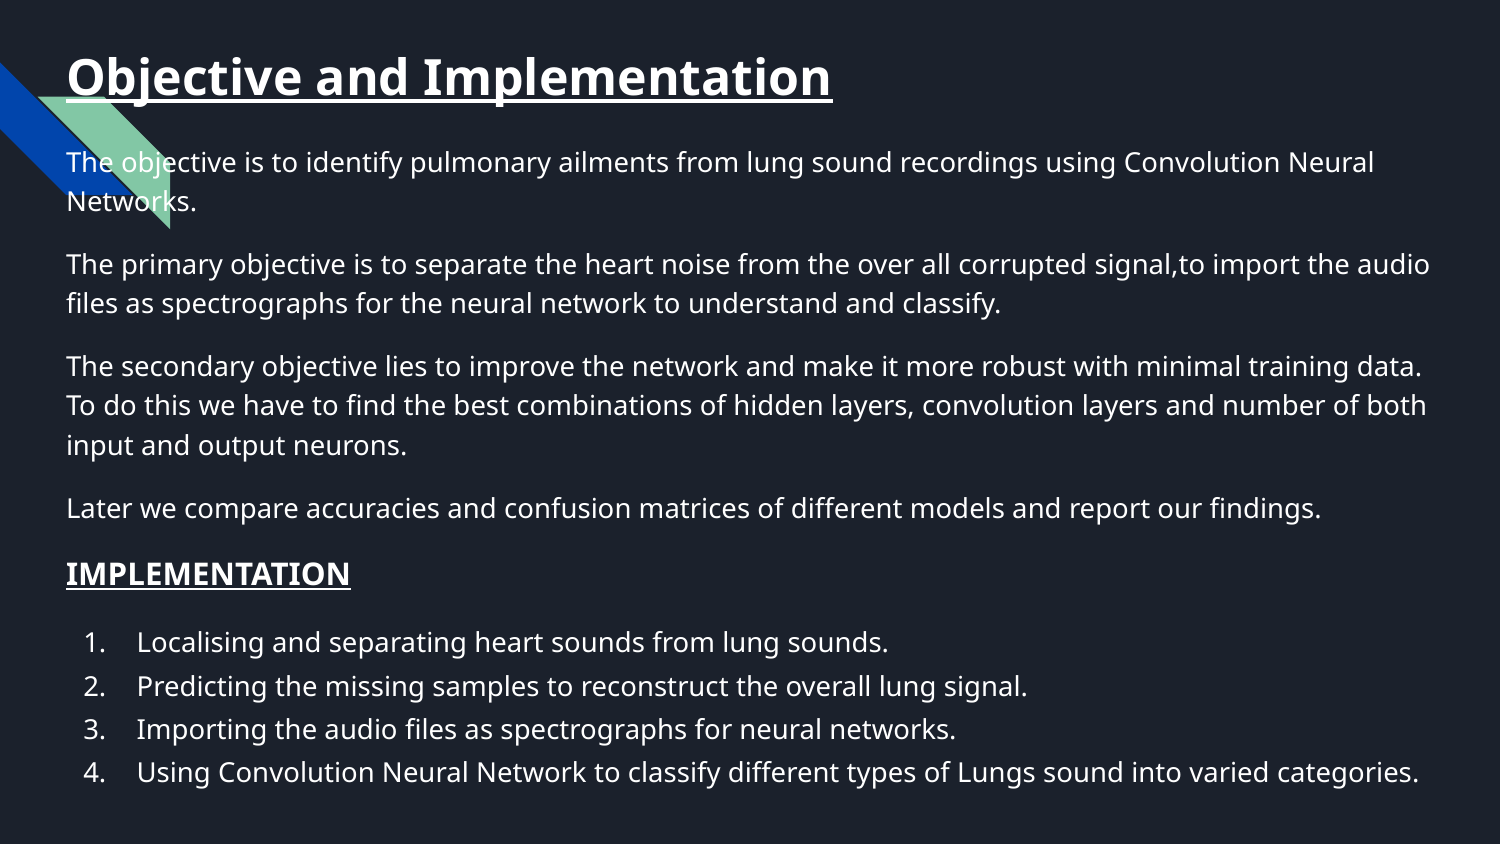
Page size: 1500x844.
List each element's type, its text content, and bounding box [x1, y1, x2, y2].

list The objective is to identify pulmonary ailments from lung sound recordings using Convolution Neural Networks. The primary objective is to separate the heart noise from the over all corrupted signal,to import the audio files as spectrographs for the neural network to understand and classify. The secondary objective lies to improve the network and make it more robust with minimal training data. To do this we have to find the best combinations of hidden layers, convolution layers and number of both input and output neurons. Later we compare accuracies and confusion matrices of different models and report our findings. IMPLEMENTATION Localising and separating heart sounds from lung sounds. Predicting the missing samples to reconstruct the overall lung signal. Importing the audio files as spectrographs for neural networks. Using Convolution Neural Network to classify different types of Lungs sound into varied categories. [51, 126, 1449, 818]
title Objective and Implementation [51, 26, 1449, 126]
